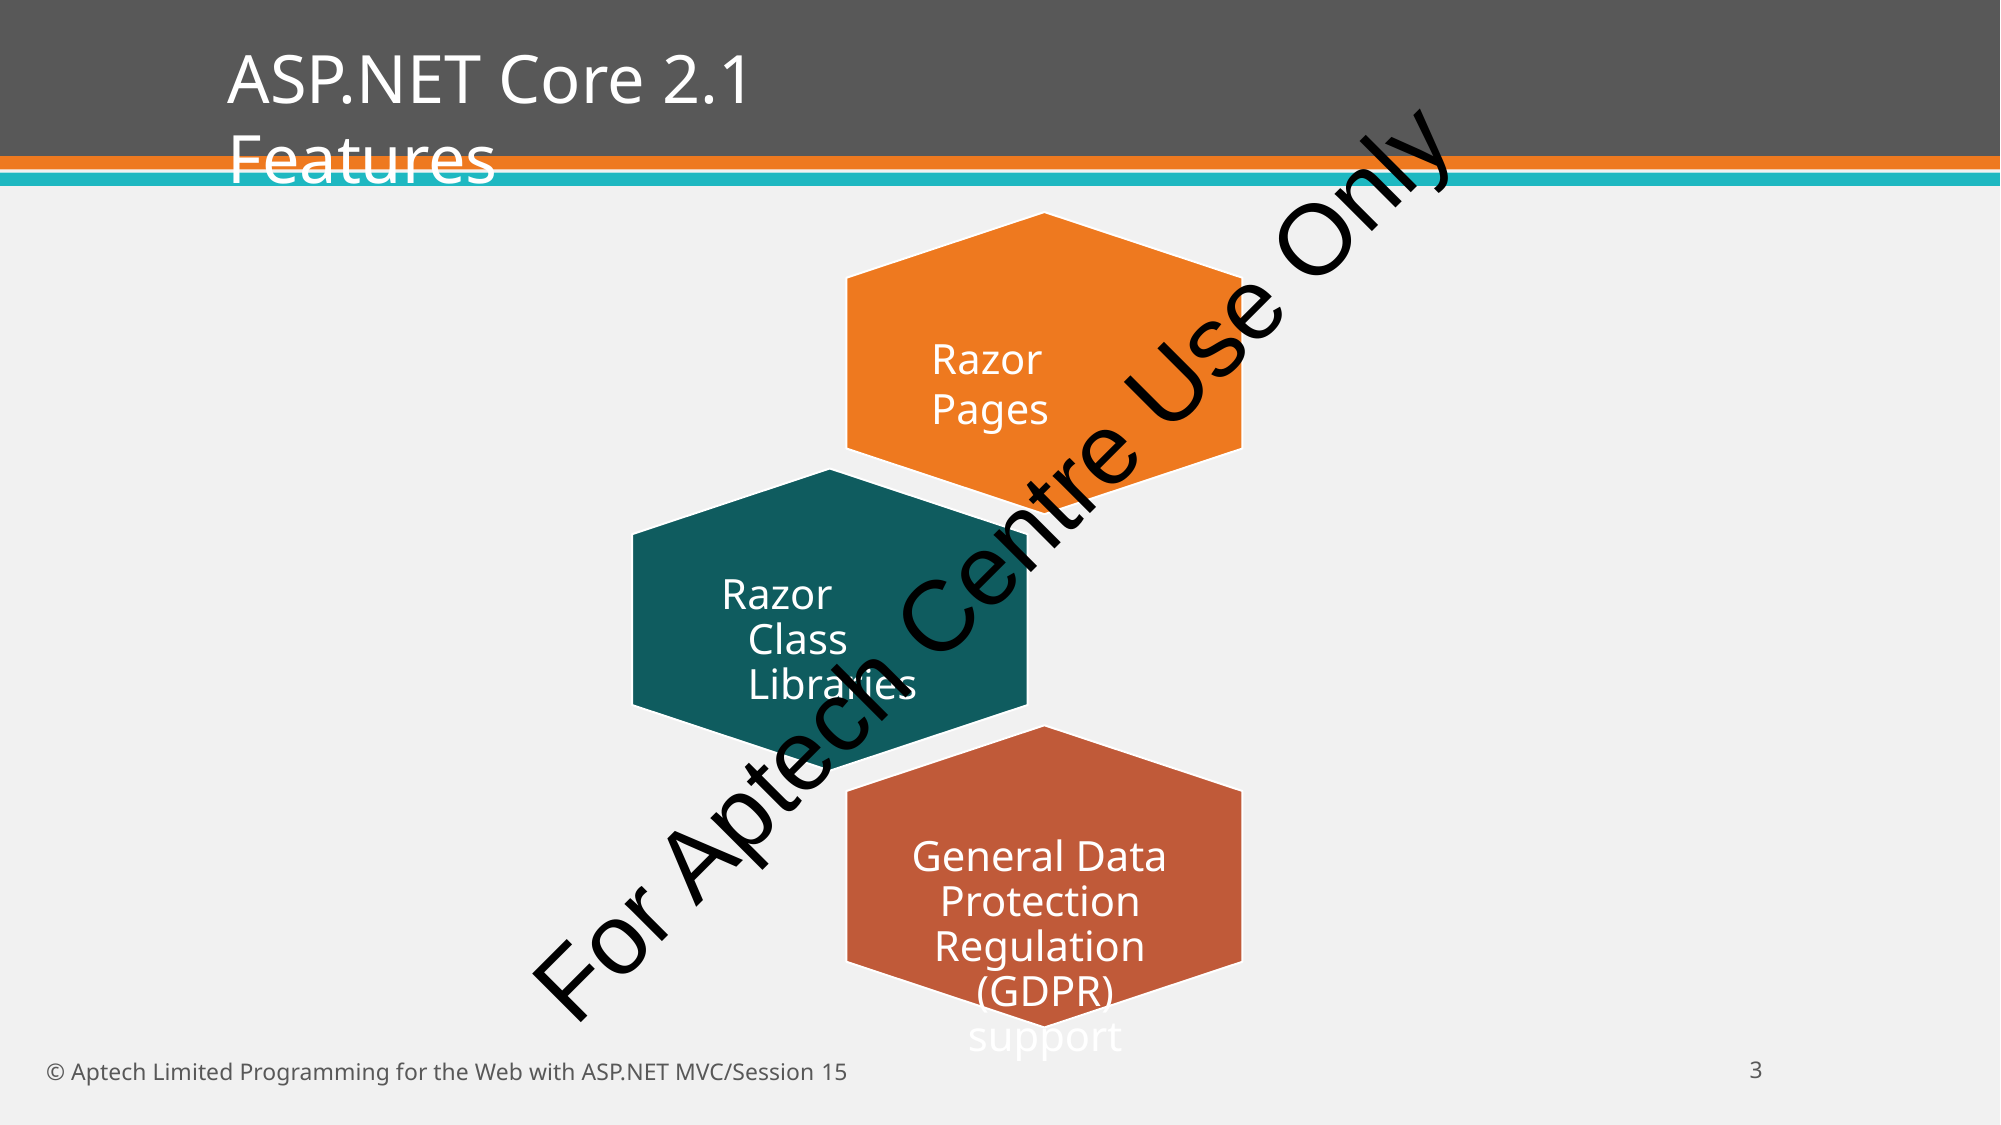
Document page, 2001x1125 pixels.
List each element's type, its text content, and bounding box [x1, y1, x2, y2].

text_box Razor Pages [929, 330, 1159, 433]
text_box [1198, 776, 1243, 977]
text_box For Aptech Centre Use Only [518, 81, 1481, 1043]
slide_number 10 [1745, 1054, 1777, 1125]
text_box [632, 468, 973, 734]
footer © Aptech Limited Programming for the Web with ASP.NET MVC/Session 15 [43, 1057, 853, 1125]
text_box [1156, 391, 1243, 478]
title ASP.NET Core 2.1 Features [225, 34, 1037, 225]
text_box Razor Class Libraries General Data Protection Regulation (GDPR) support [719, 564, 1198, 1060]
text_box [846, 212, 1220, 497]
